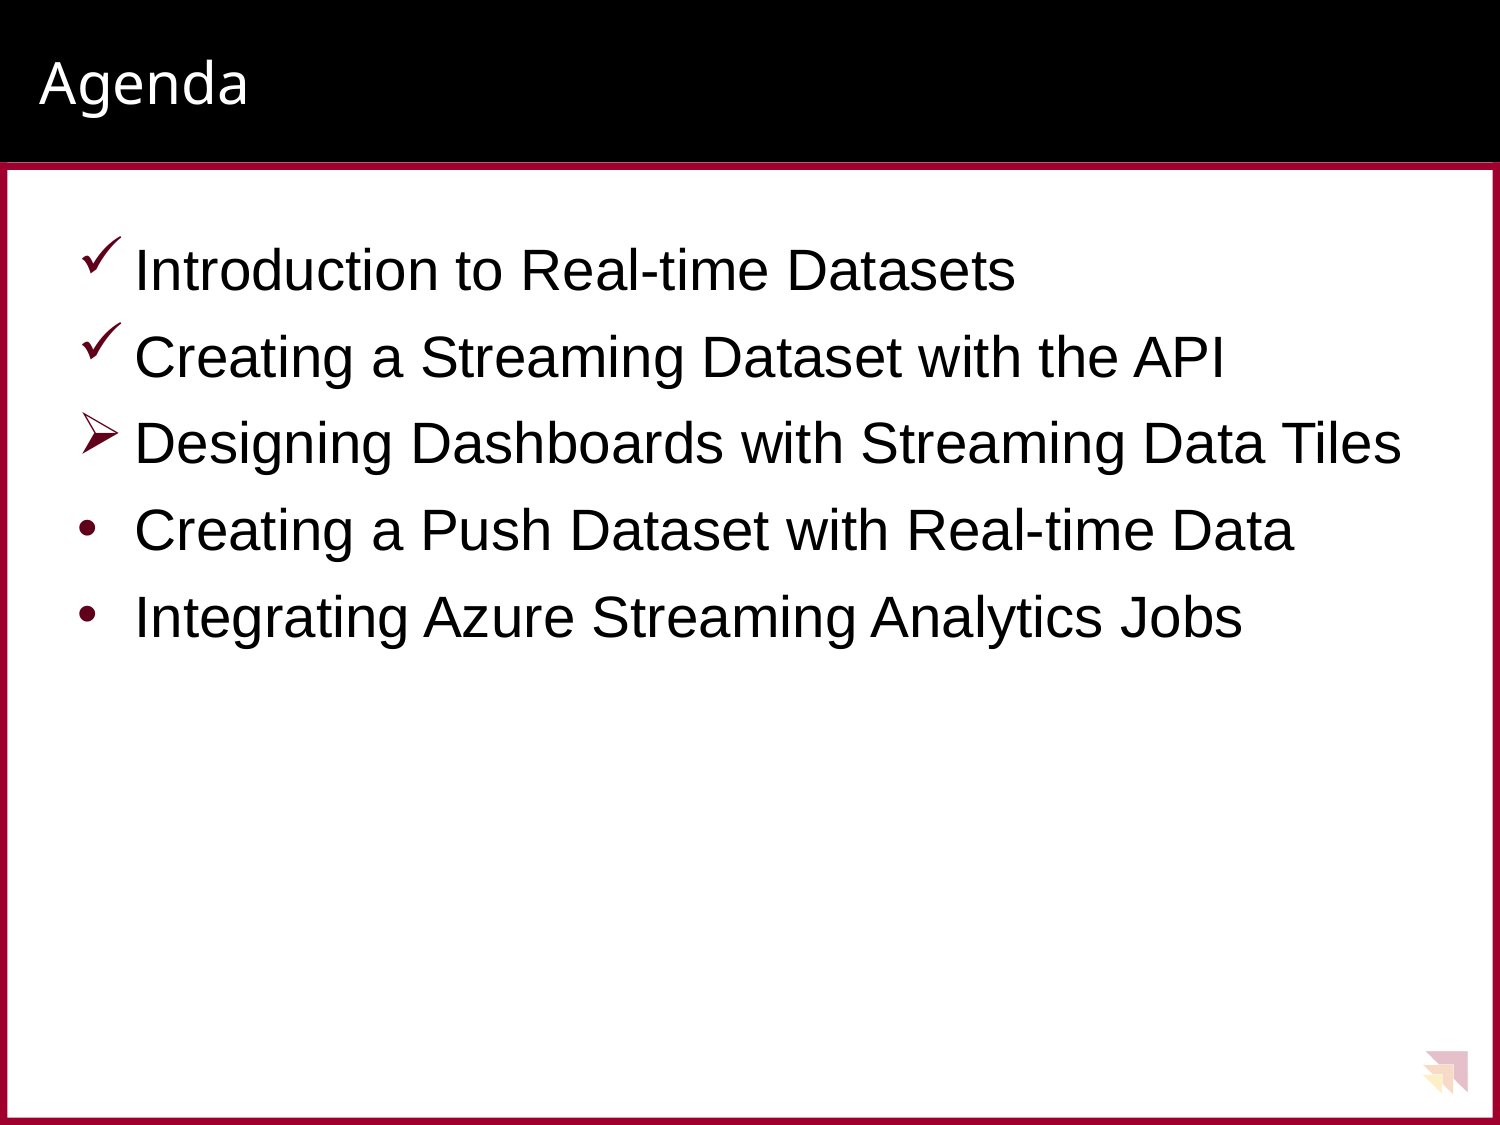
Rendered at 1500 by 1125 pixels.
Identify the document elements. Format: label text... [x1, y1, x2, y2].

list Introduction to Real-time Datasets Creating a Streaming Dataset with the API Designing Dashboards with Streaming Data Tiles Creating a Push Dataset with Real-time Data Integrating Azure Streaming Analytics Jobs [62, 224, 1438, 1075]
title Agenda [24, 12, 1438, 150]
